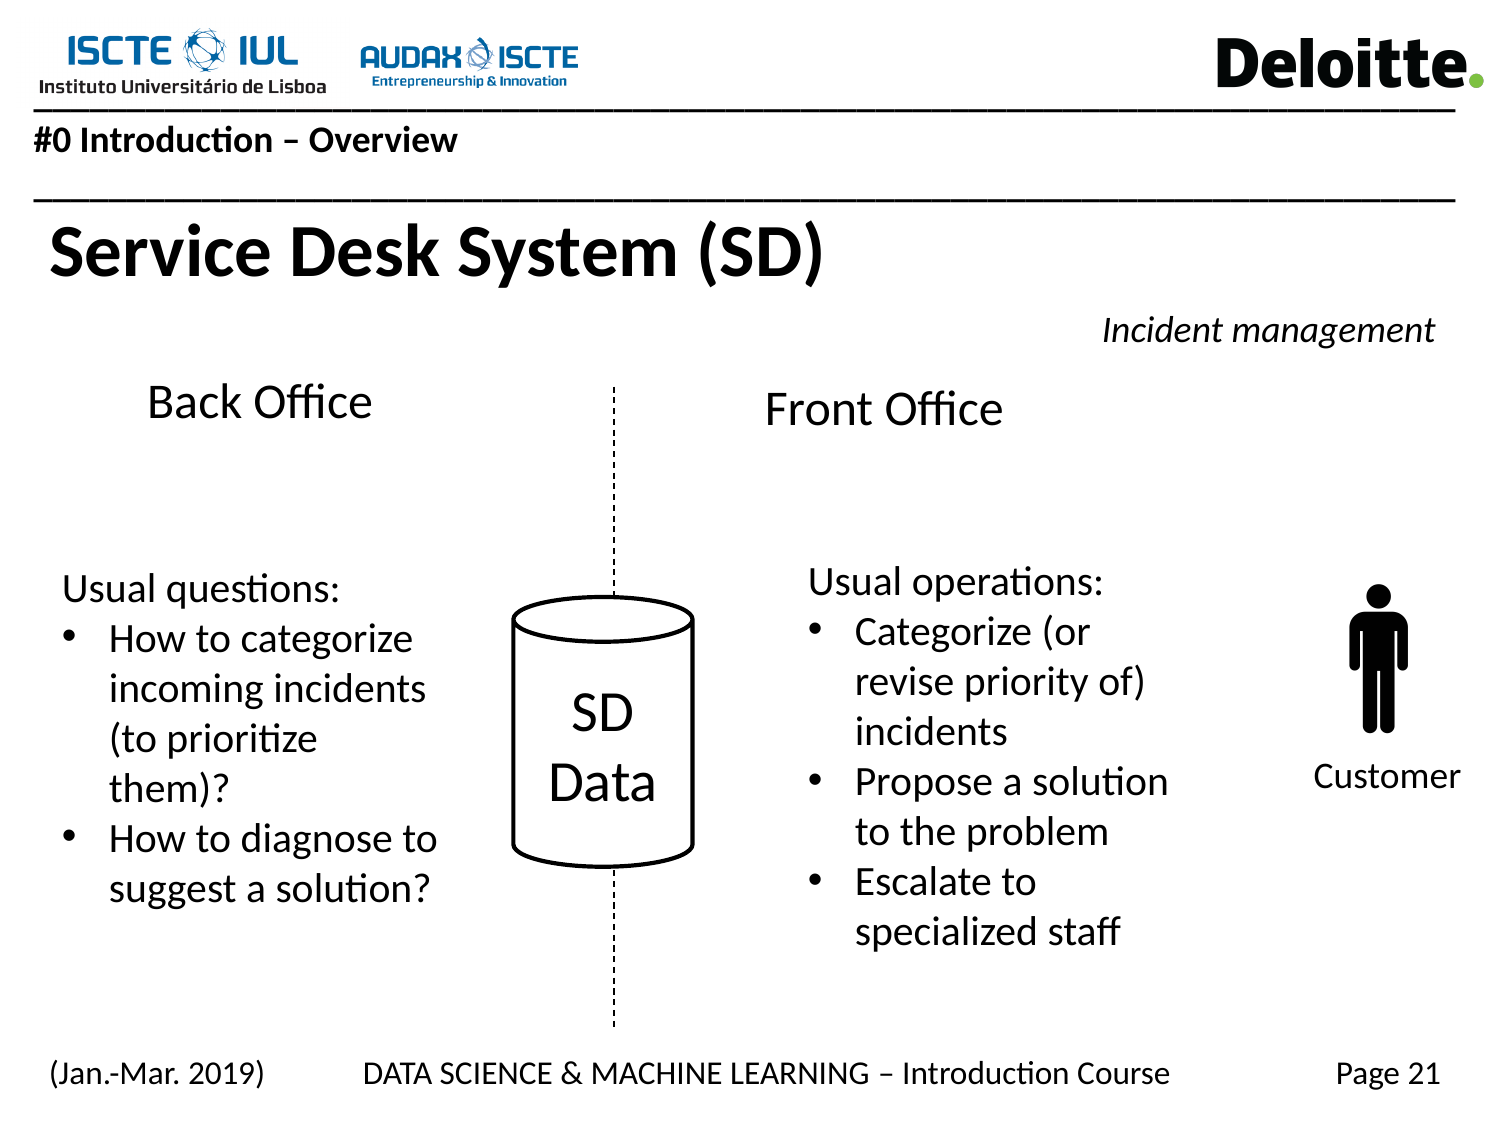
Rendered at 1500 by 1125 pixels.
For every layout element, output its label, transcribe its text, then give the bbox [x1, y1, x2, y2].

text_box Front Office [750, 367, 1280, 443]
text_box Usual questions: How to categorize incoming incidents (to prioritize them)? How to diagnose to suggest a solution? [47, 552, 464, 918]
text_box ____________________________________________________________________________ #0 Introduction – Overview ____________________________________________________________________________ [18, 62, 1477, 330]
picture [15, 0, 615, 158]
text_box Customer [1298, 743, 1500, 804]
picture [1200, 12, 1500, 114]
text_box SD Data [618, 595, 695, 869]
text_box Incident management [1087, 297, 1500, 358]
picture [1298, 573, 1459, 744]
text_box Back Office [132, 361, 536, 436]
text_box Usual operations: Categorize (or revise priority of) incidents Propose a solution to the problem Escalate to specialized staff [793, 546, 1210, 962]
text_box Service Desk System (SD) [34, 194, 1478, 300]
text_box (Jan.-Mar. 2019) DATA SCIENCE & MACHINE LEARNING – Introduction Course Page 21 [34, 1043, 1470, 1125]
text_box SD Data [511, 594, 609, 869]
